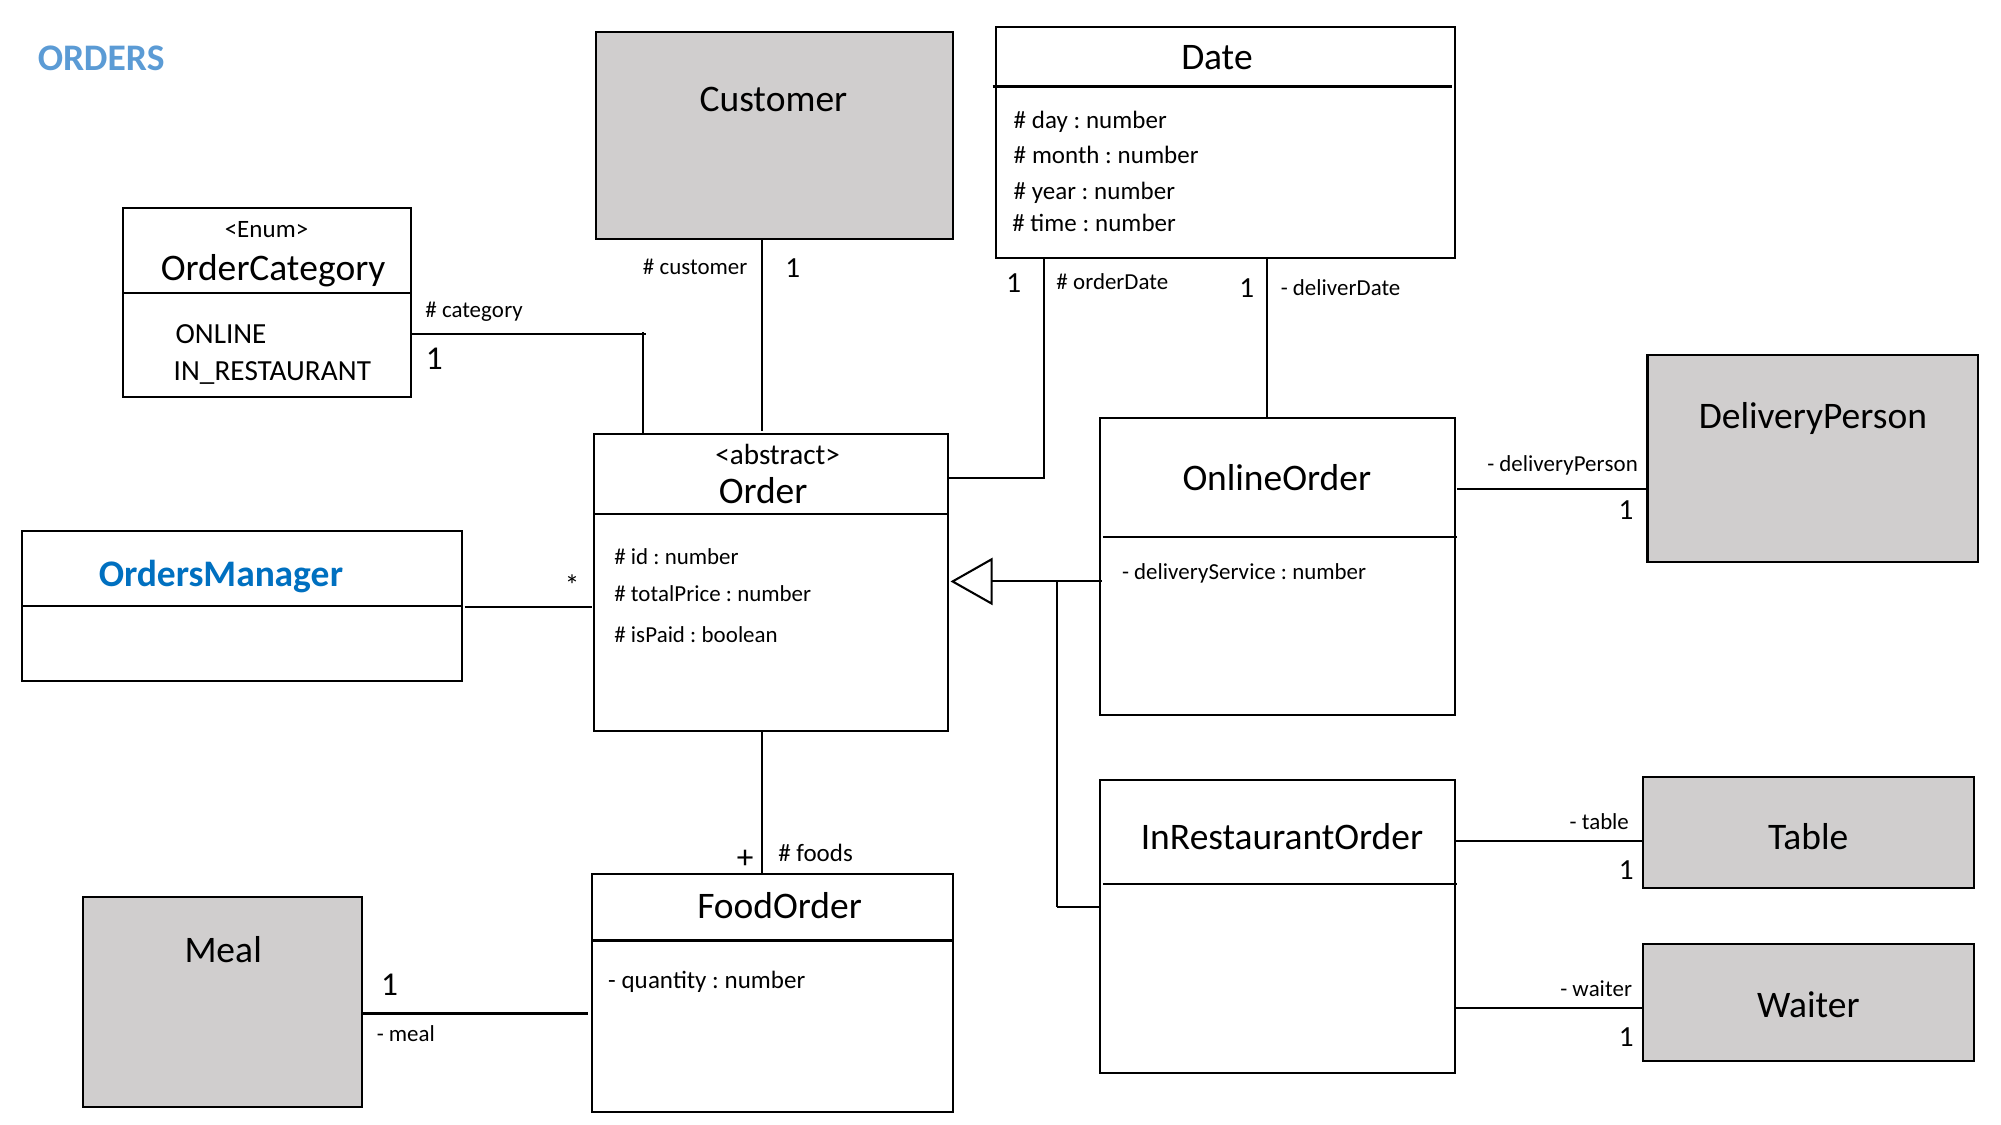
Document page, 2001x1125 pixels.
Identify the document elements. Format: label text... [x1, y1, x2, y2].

text_box # totalPrice : number [599, 577, 910, 612]
text_box Waiter [1650, 972, 1974, 1032]
text_box # day : number [998, 95, 1238, 141]
text_box 1 [1224, 260, 1266, 311]
text_box # month : number [999, 131, 1280, 177]
text_box 1 [1604, 842, 1650, 893]
text_box FoodOrder [682, 873, 898, 934]
text_box # category [410, 287, 545, 330]
text_box [595, 31, 954, 240]
text_box [995, 26, 1456, 259]
text_box [1099, 417, 1456, 716]
text_box 1 [770, 241, 829, 291]
text_box OrderCategory [146, 236, 401, 293]
text_box ORDERS [23, 25, 180, 86]
text_box [1646, 354, 1979, 441]
text_box # orderDate [1045, 259, 1192, 302]
text_box <abstract> [700, 428, 855, 479]
text_box [593, 433, 703, 513]
text_box ONLINE [160, 306, 349, 344]
text_box Table [1650, 805, 1974, 865]
text_box - deliveryService : number [1107, 549, 1427, 592]
text_box 1 [1604, 1009, 1650, 1060]
text_box 1 [1603, 484, 1650, 533]
text_box 1 [411, 335, 459, 384]
text_box IN_RESTAURANT [159, 344, 402, 394]
text_box - deliverDate [1268, 265, 1429, 308]
text_box Order [703, 479, 823, 514]
text_box [21, 530, 463, 682]
text_box # time : number [997, 198, 1280, 244]
text_box 1 [366, 955, 414, 1010]
text_box # customer [628, 244, 761, 287]
text_box OnlineOrder [1167, 445, 1387, 506]
text_box [122, 207, 412, 398]
text_box + [722, 827, 775, 883]
text_box - table [1554, 799, 1732, 842]
text_box Date [1166, 24, 1399, 85]
text_box [591, 873, 954, 1113]
text_box OrdersManager [84, 541, 359, 601]
text_box # id : number [599, 534, 910, 577]
text_box 1 [991, 256, 1038, 306]
text_box Customer [684, 66, 914, 127]
text_box DeliveryPerson [1647, 383, 1979, 444]
text_box - quantity : number [593, 955, 866, 1001]
text_box InRestaurantOrder [1126, 805, 1439, 865]
text_box # year : number [998, 167, 1249, 198]
text_box [950, 557, 993, 606]
text_box * [550, 559, 599, 609]
text_box [1646, 444, 1979, 563]
text_box [593, 515, 949, 732]
text_box - waiter [1545, 966, 1723, 1009]
text_box [1642, 943, 1975, 1062]
text_box [823, 433, 949, 514]
text_box # customer [763, 244, 770, 287]
text_box Order [703, 515, 823, 519]
text_box [82, 896, 363, 1108]
text_box <Enum> [210, 205, 349, 250]
text_box # foods [763, 828, 1036, 874]
text_box [1099, 779, 1456, 1074]
text_box - deliveryPerson [1472, 441, 1658, 484]
text_box # isPaid : boolean [599, 612, 910, 655]
text_box Meal [169, 917, 277, 978]
text_box - meal [362, 1015, 475, 1053]
text_box [1642, 776, 1975, 889]
